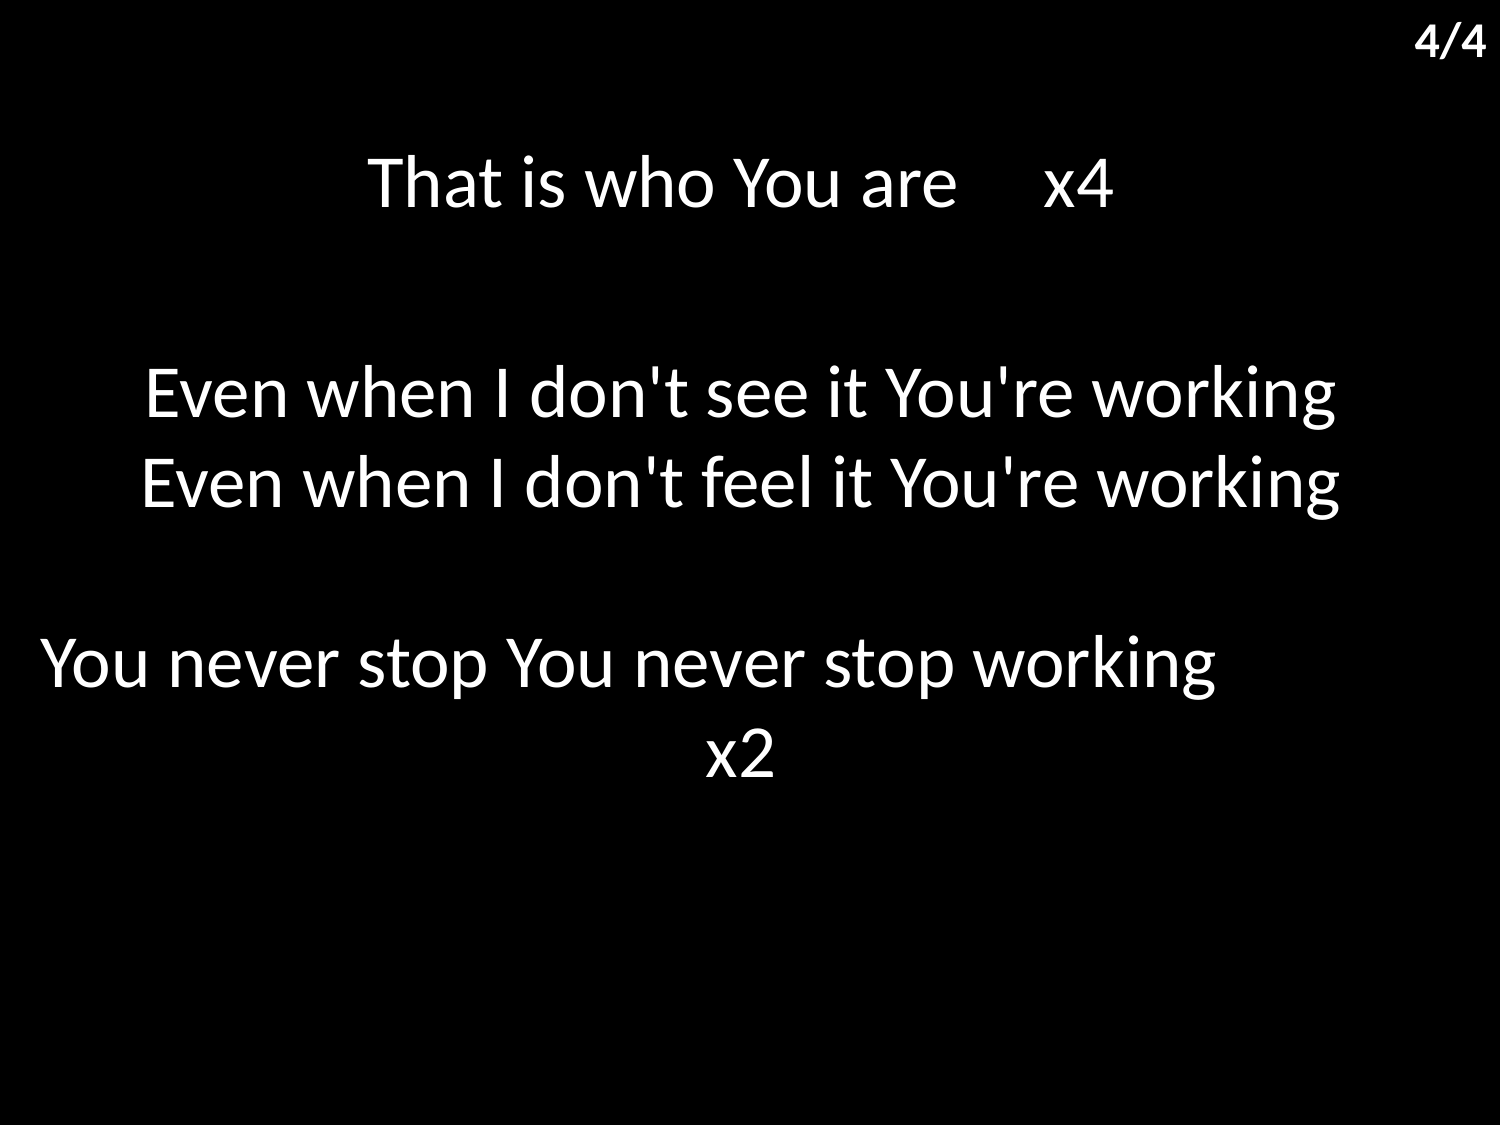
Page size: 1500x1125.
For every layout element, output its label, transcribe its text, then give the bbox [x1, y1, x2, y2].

text_box 4/4 [1399, 0, 1500, 75]
subtitle That is who You are x4 Even when I don't see it You're working Even when I don't feel it You're working You never stop You never stop working x2 [0, 125, 1483, 1125]
